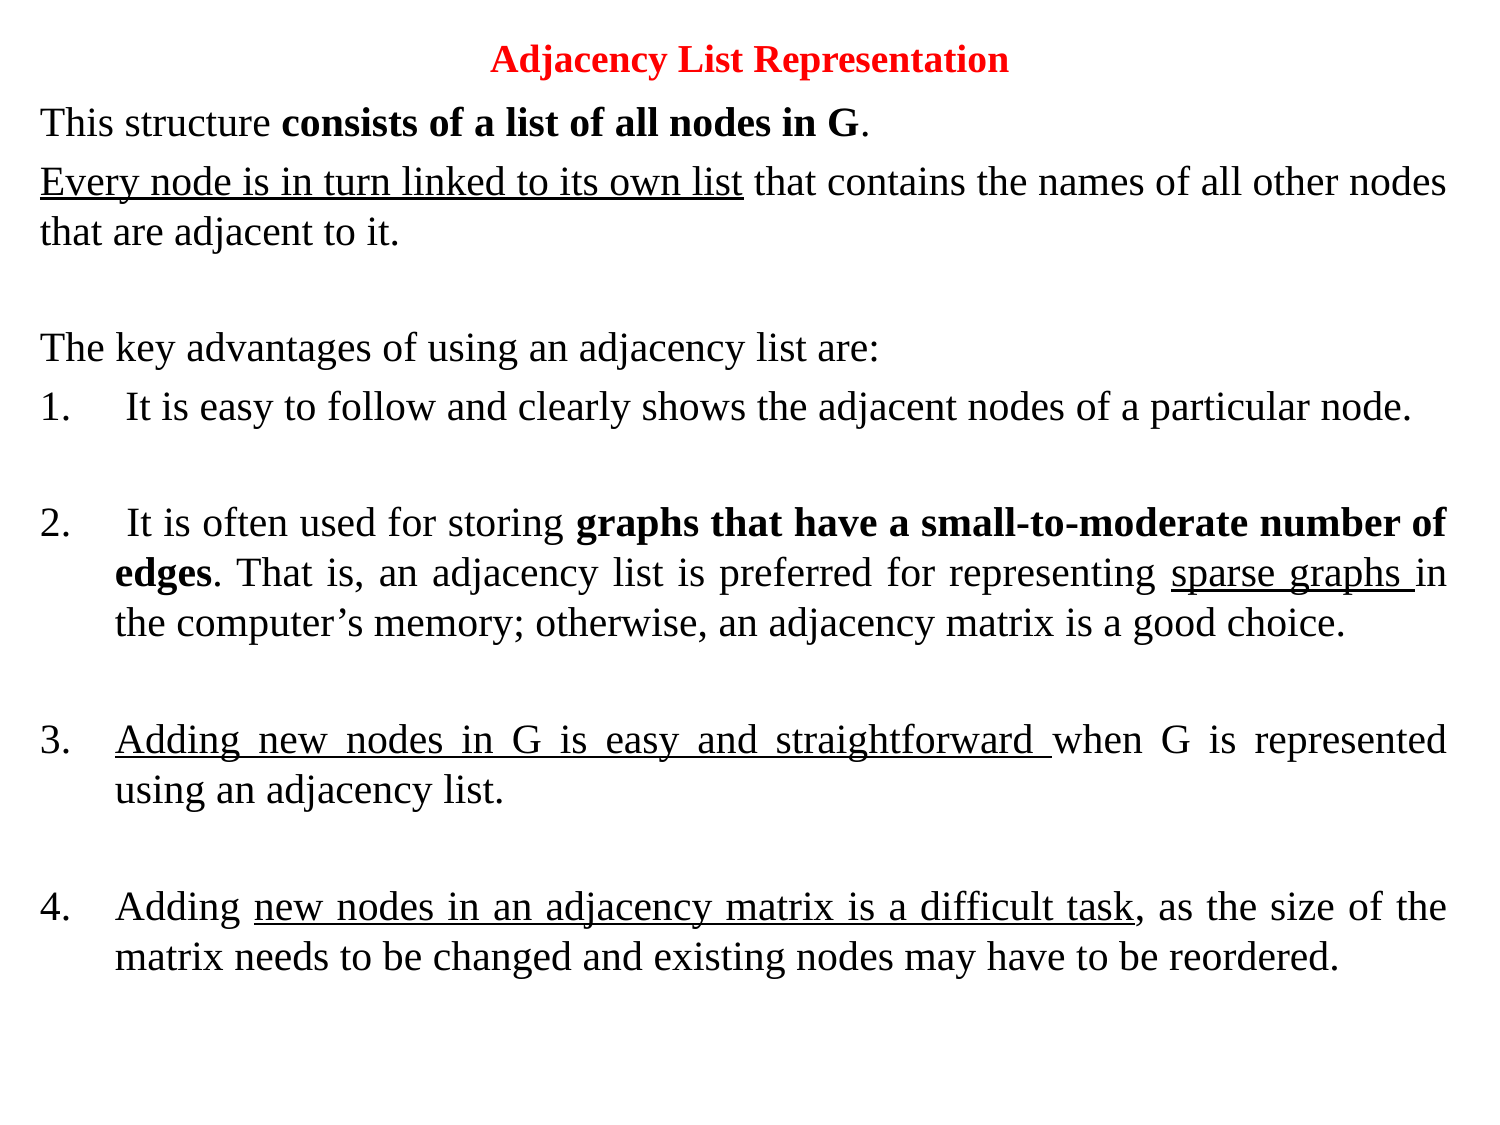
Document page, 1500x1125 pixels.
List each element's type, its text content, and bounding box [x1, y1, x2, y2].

title Adjacency List Representation [75, 24, 1425, 87]
list This structure consists of a list of all nodes in G. Every node is in turn linked to its own list that contains the names of all other nodes that are adjacent to it. The key advantages of using an adjacency list are: It is easy to follow and clearly shows the adjacent nodes of a particular node. It is often used for storing graphs that have a small-to-moderate number of edges. That is, an adjacency list is preferred for representing sparse graphs in the computer’s memory; otherwise, an adjacency matrix is a good choice. Adding new nodes in G is easy and straightforward when G is represented using an adjacency list. Adding new nodes in an adjacency matrix is a difficult task, as the size of the matrix needs to be changed and existing nodes may have to be reordered. [24, 87, 1463, 1088]
